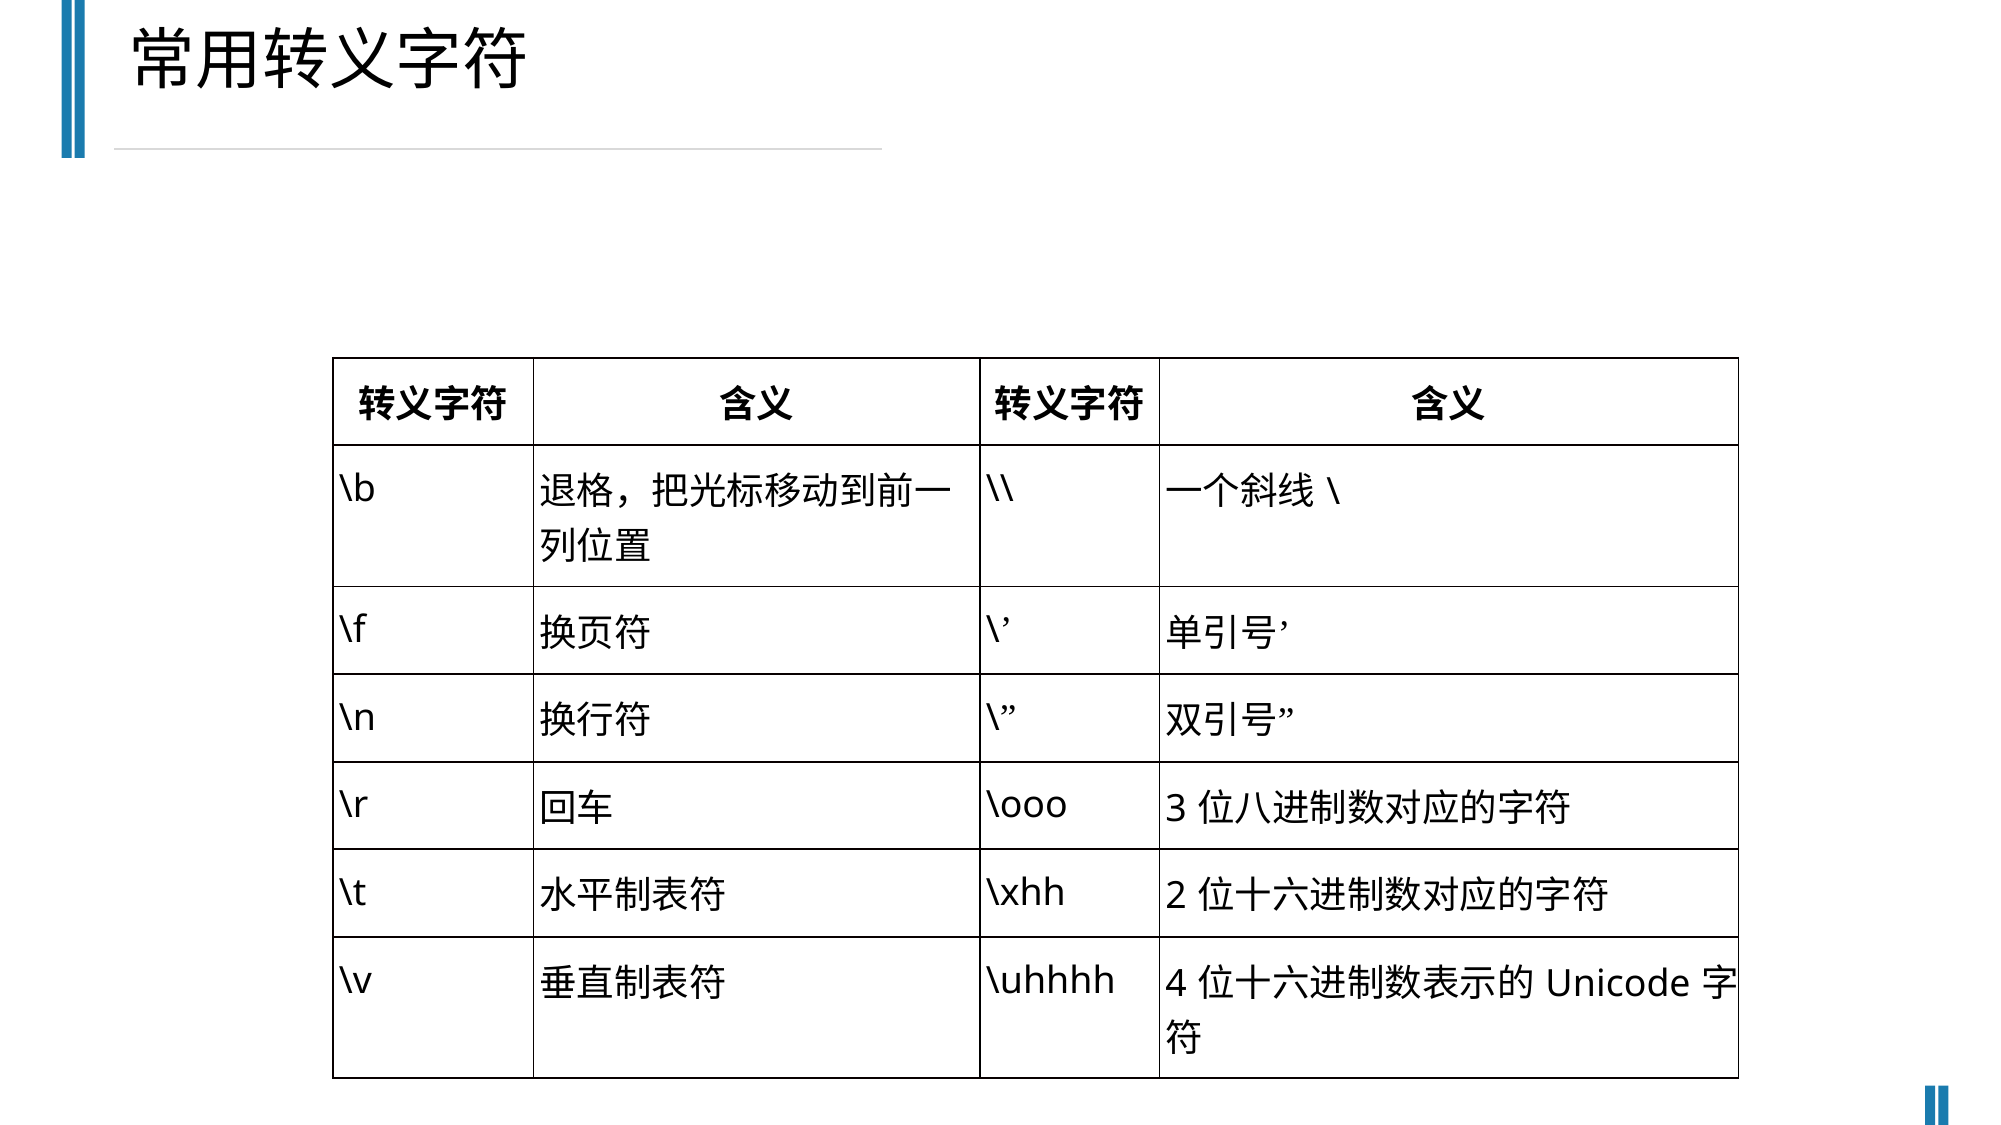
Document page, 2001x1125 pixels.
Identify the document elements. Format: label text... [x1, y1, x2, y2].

table_header 含义 [534, 359, 979, 444]
table_cell \t [334, 850, 533, 936]
table_cell 2位十六进制数对应的字符 [1160, 850, 1738, 936]
table_cell \r [334, 763, 533, 848]
table_cell \ooo [981, 763, 1159, 848]
table_cell \xhh [981, 850, 1159, 936]
table_cell \n [334, 675, 533, 761]
table_cell \uhhhh [981, 938, 1159, 1077]
table_header 转义字符 [334, 359, 533, 444]
table_cell 垂直制表符 [534, 938, 979, 1077]
table_cell 一个斜线\ [1160, 446, 1738, 586]
table_cell 3位八进制数对应的字符 [1160, 763, 1738, 848]
table_cell \f [334, 587, 533, 673]
table_cell 双引号” [1160, 675, 1738, 761]
table_cell \” [981, 675, 1159, 761]
table_cell 水平制表符 [534, 850, 979, 936]
table_cell \v [334, 938, 533, 1077]
table_cell 单引号’ [1160, 587, 1738, 673]
table_cell 4位十六进制数表示的Unicode字符 [1160, 938, 1738, 1077]
table_cell 退格，把光标移动到前一列位置 [534, 446, 979, 586]
table_cell \\ [981, 446, 1159, 586]
table_cell 换行符 [534, 675, 979, 761]
table_cell \b [334, 446, 533, 586]
table_cell 回车 [534, 763, 979, 848]
table_header 转义字符 [981, 359, 1159, 444]
list 常用转义字符 [114, 9, 1415, 106]
table_header 含义 [1160, 359, 1738, 444]
table_cell 换页符 [534, 587, 979, 673]
table_cell \’ [981, 587, 1159, 673]
